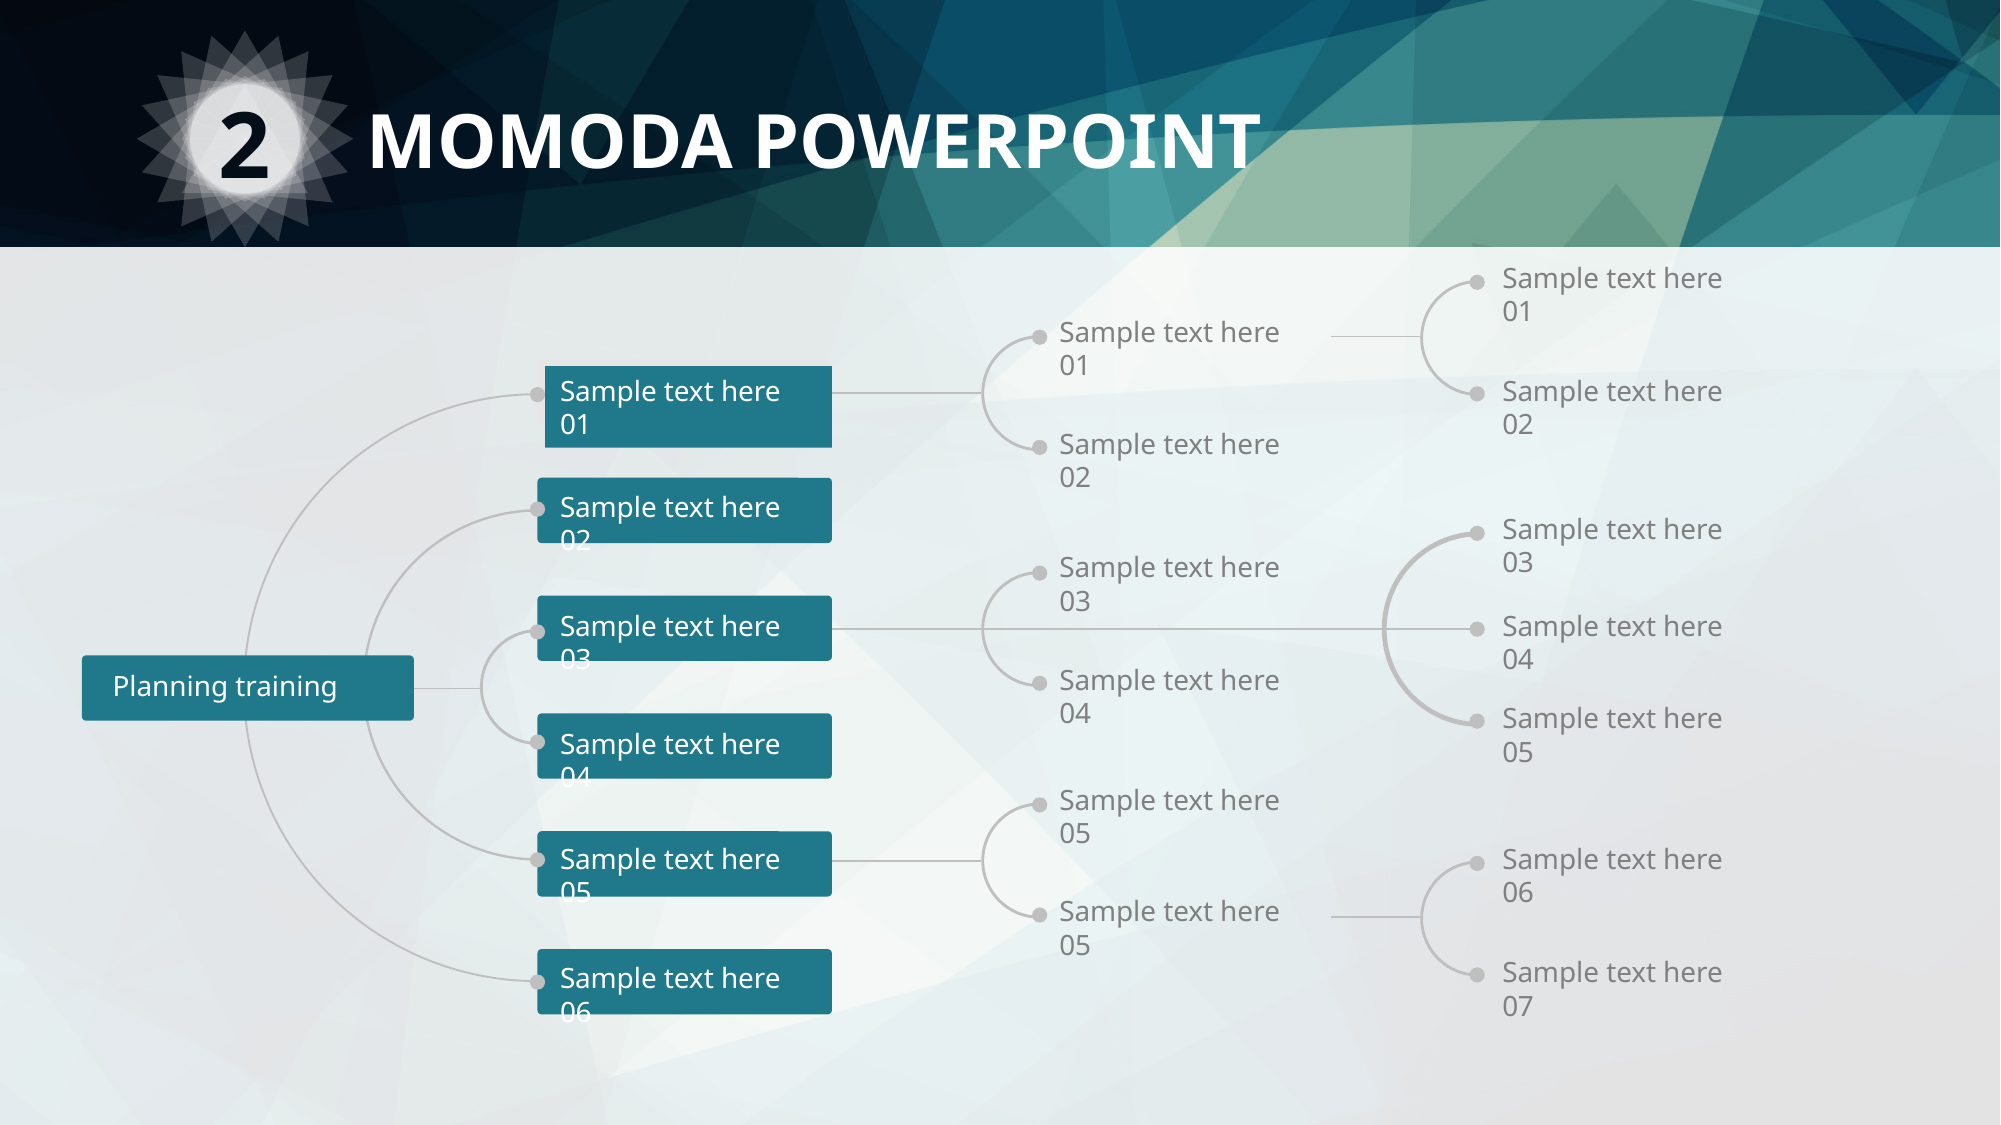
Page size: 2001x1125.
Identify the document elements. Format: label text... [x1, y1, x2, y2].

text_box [831, 306, 1331, 970]
text_box MOMODA POWERPOINT [354, 85, 1471, 191]
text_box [242, 359, 832, 1037]
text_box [1331, 253, 1775, 1030]
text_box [81, 655, 414, 721]
picture [0, 0, 2000, 247]
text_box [136, 30, 354, 248]
